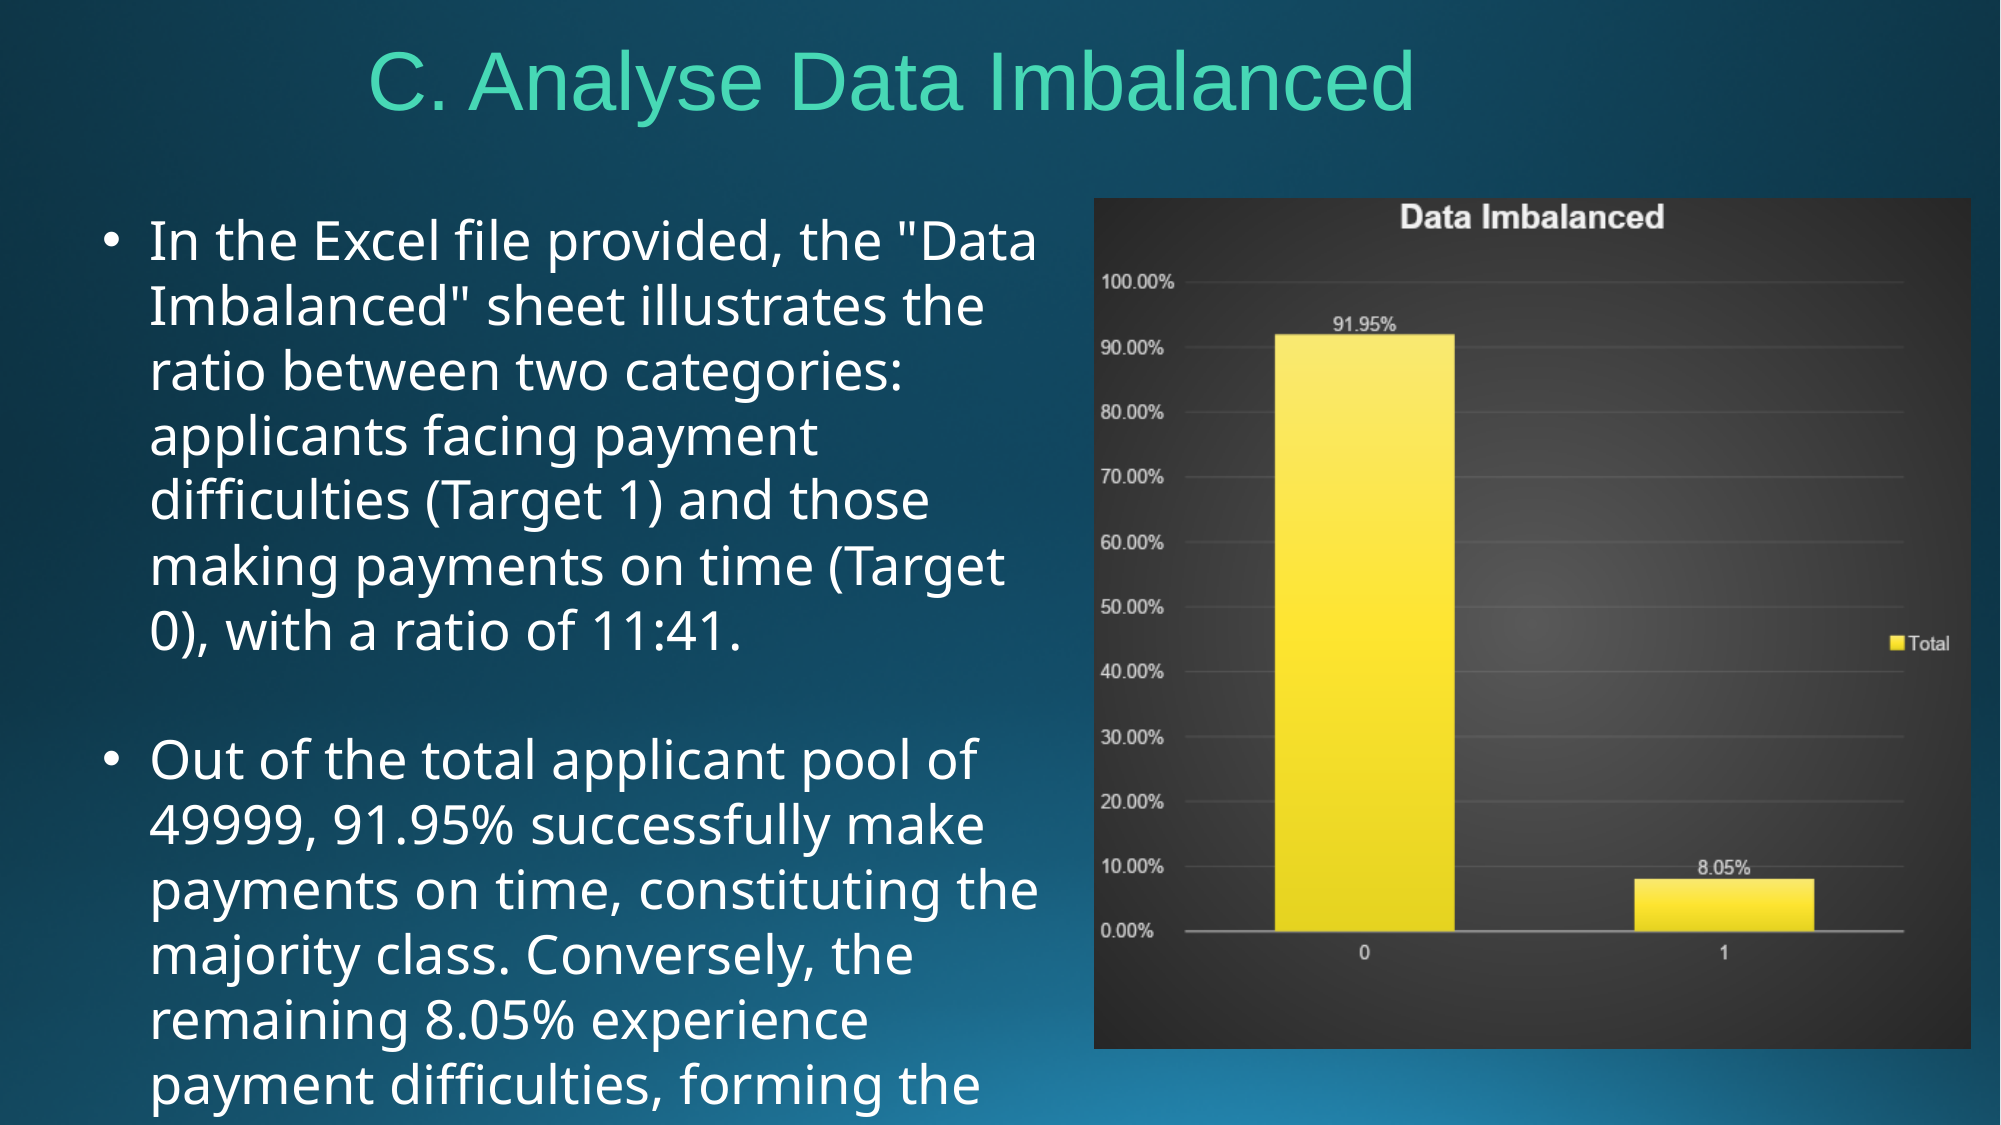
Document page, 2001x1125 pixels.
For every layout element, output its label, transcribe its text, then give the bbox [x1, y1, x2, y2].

text_box C. Analyse Data Imbalanced [352, 19, 1603, 135]
picture [0, 0, 2001, 1125]
text_box In the Excel file provided, the "Data Imbalanced" sheet illustrates the ratio between two categories: applicants facing payment difficulties (Target 1) and those making payments on time (Target 0), with a ratio of 11:41. Out of the total applicant pool of 49999, 91.95% successfully make payments on time, constituting the majority class. Conversely, the remaining 8.05% experience payment difficulties, forming the minority class. [87, 198, 1095, 1125]
